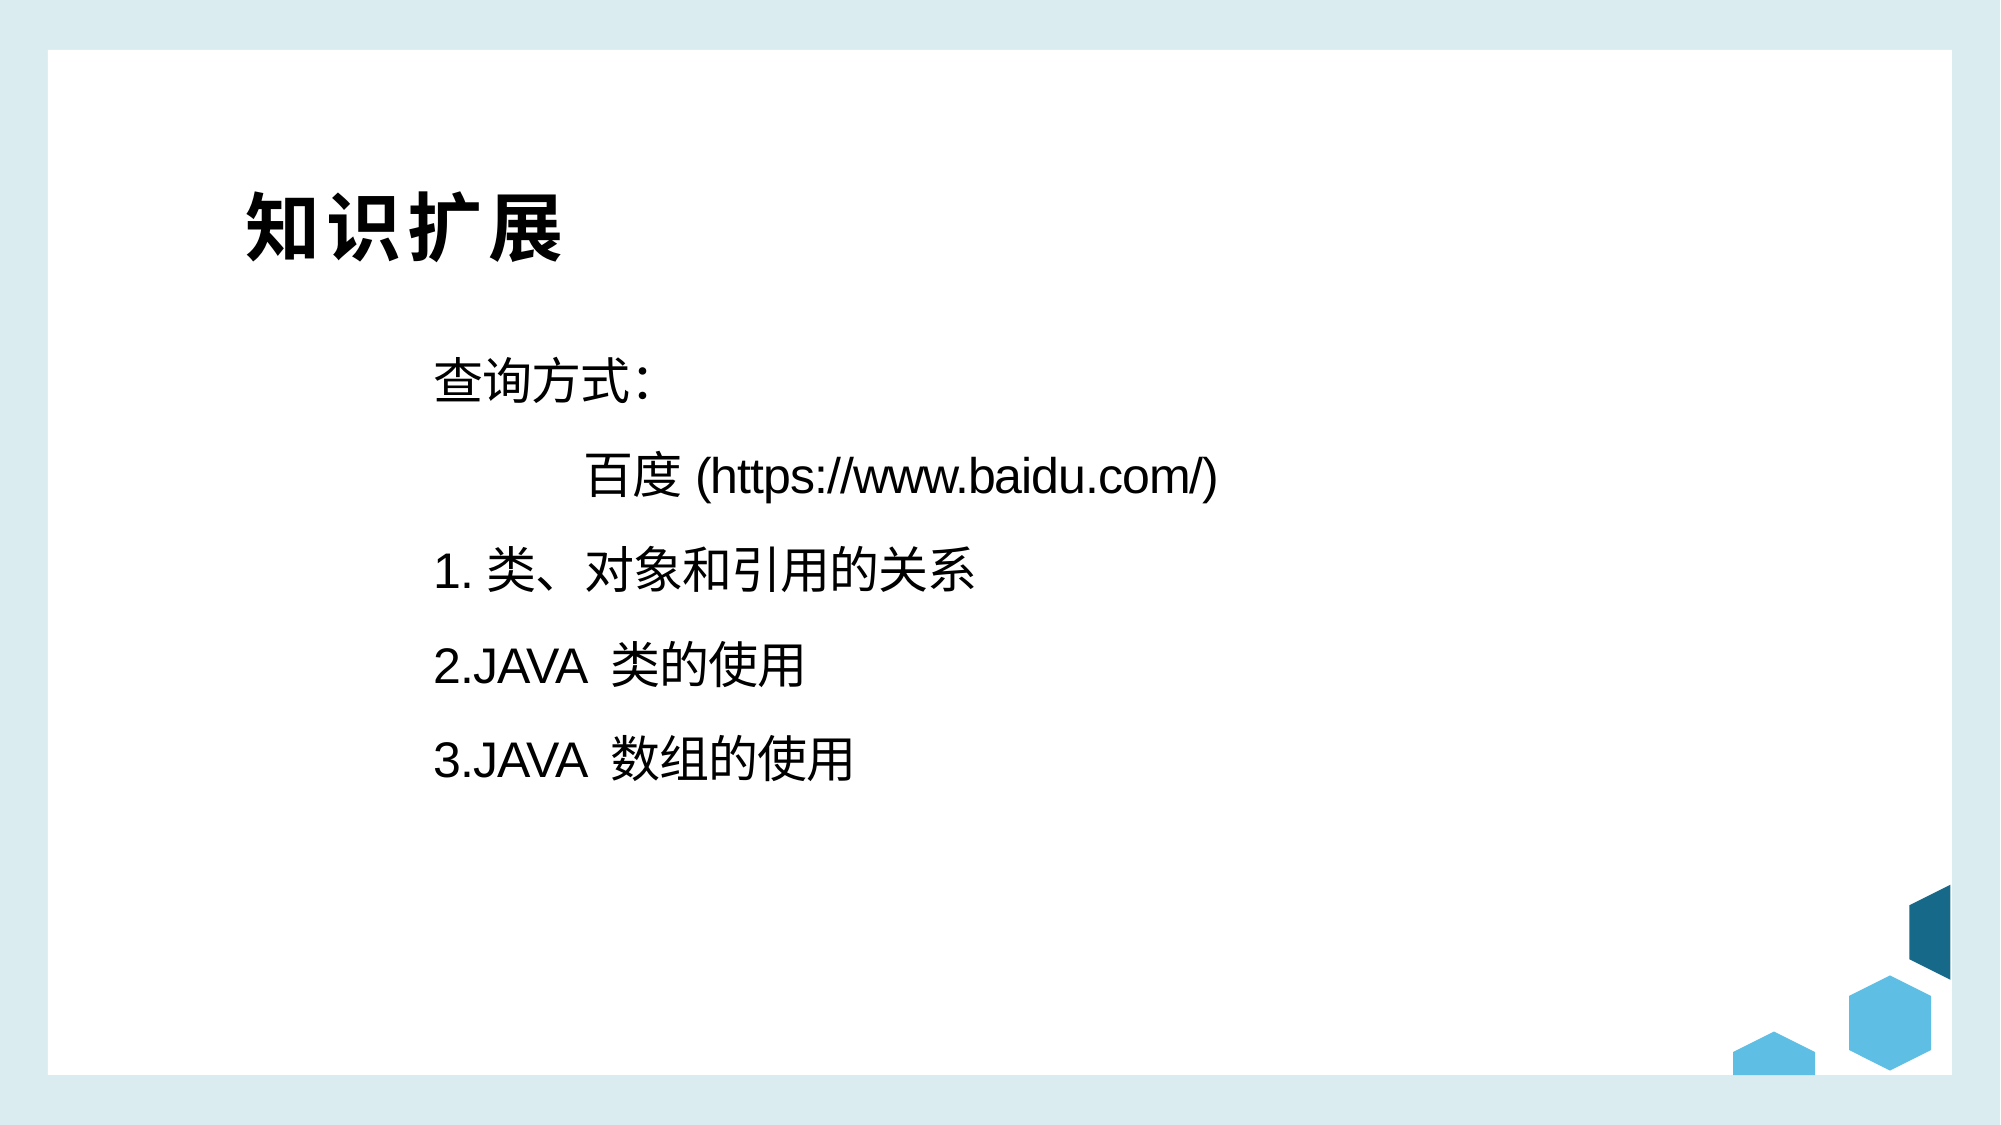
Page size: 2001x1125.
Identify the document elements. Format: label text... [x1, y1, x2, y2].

text_box [47, 49, 1953, 1076]
text_box 知识扩展 [233, 174, 1059, 277]
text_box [1733, 884, 1951, 1076]
text_box 查询方式： 百度(https://www.baidu.com/) 1.类、对象和引用的关系 2.JAVA 类的使用 3.JAVA 数组的使用 [422, 325, 1578, 930]
